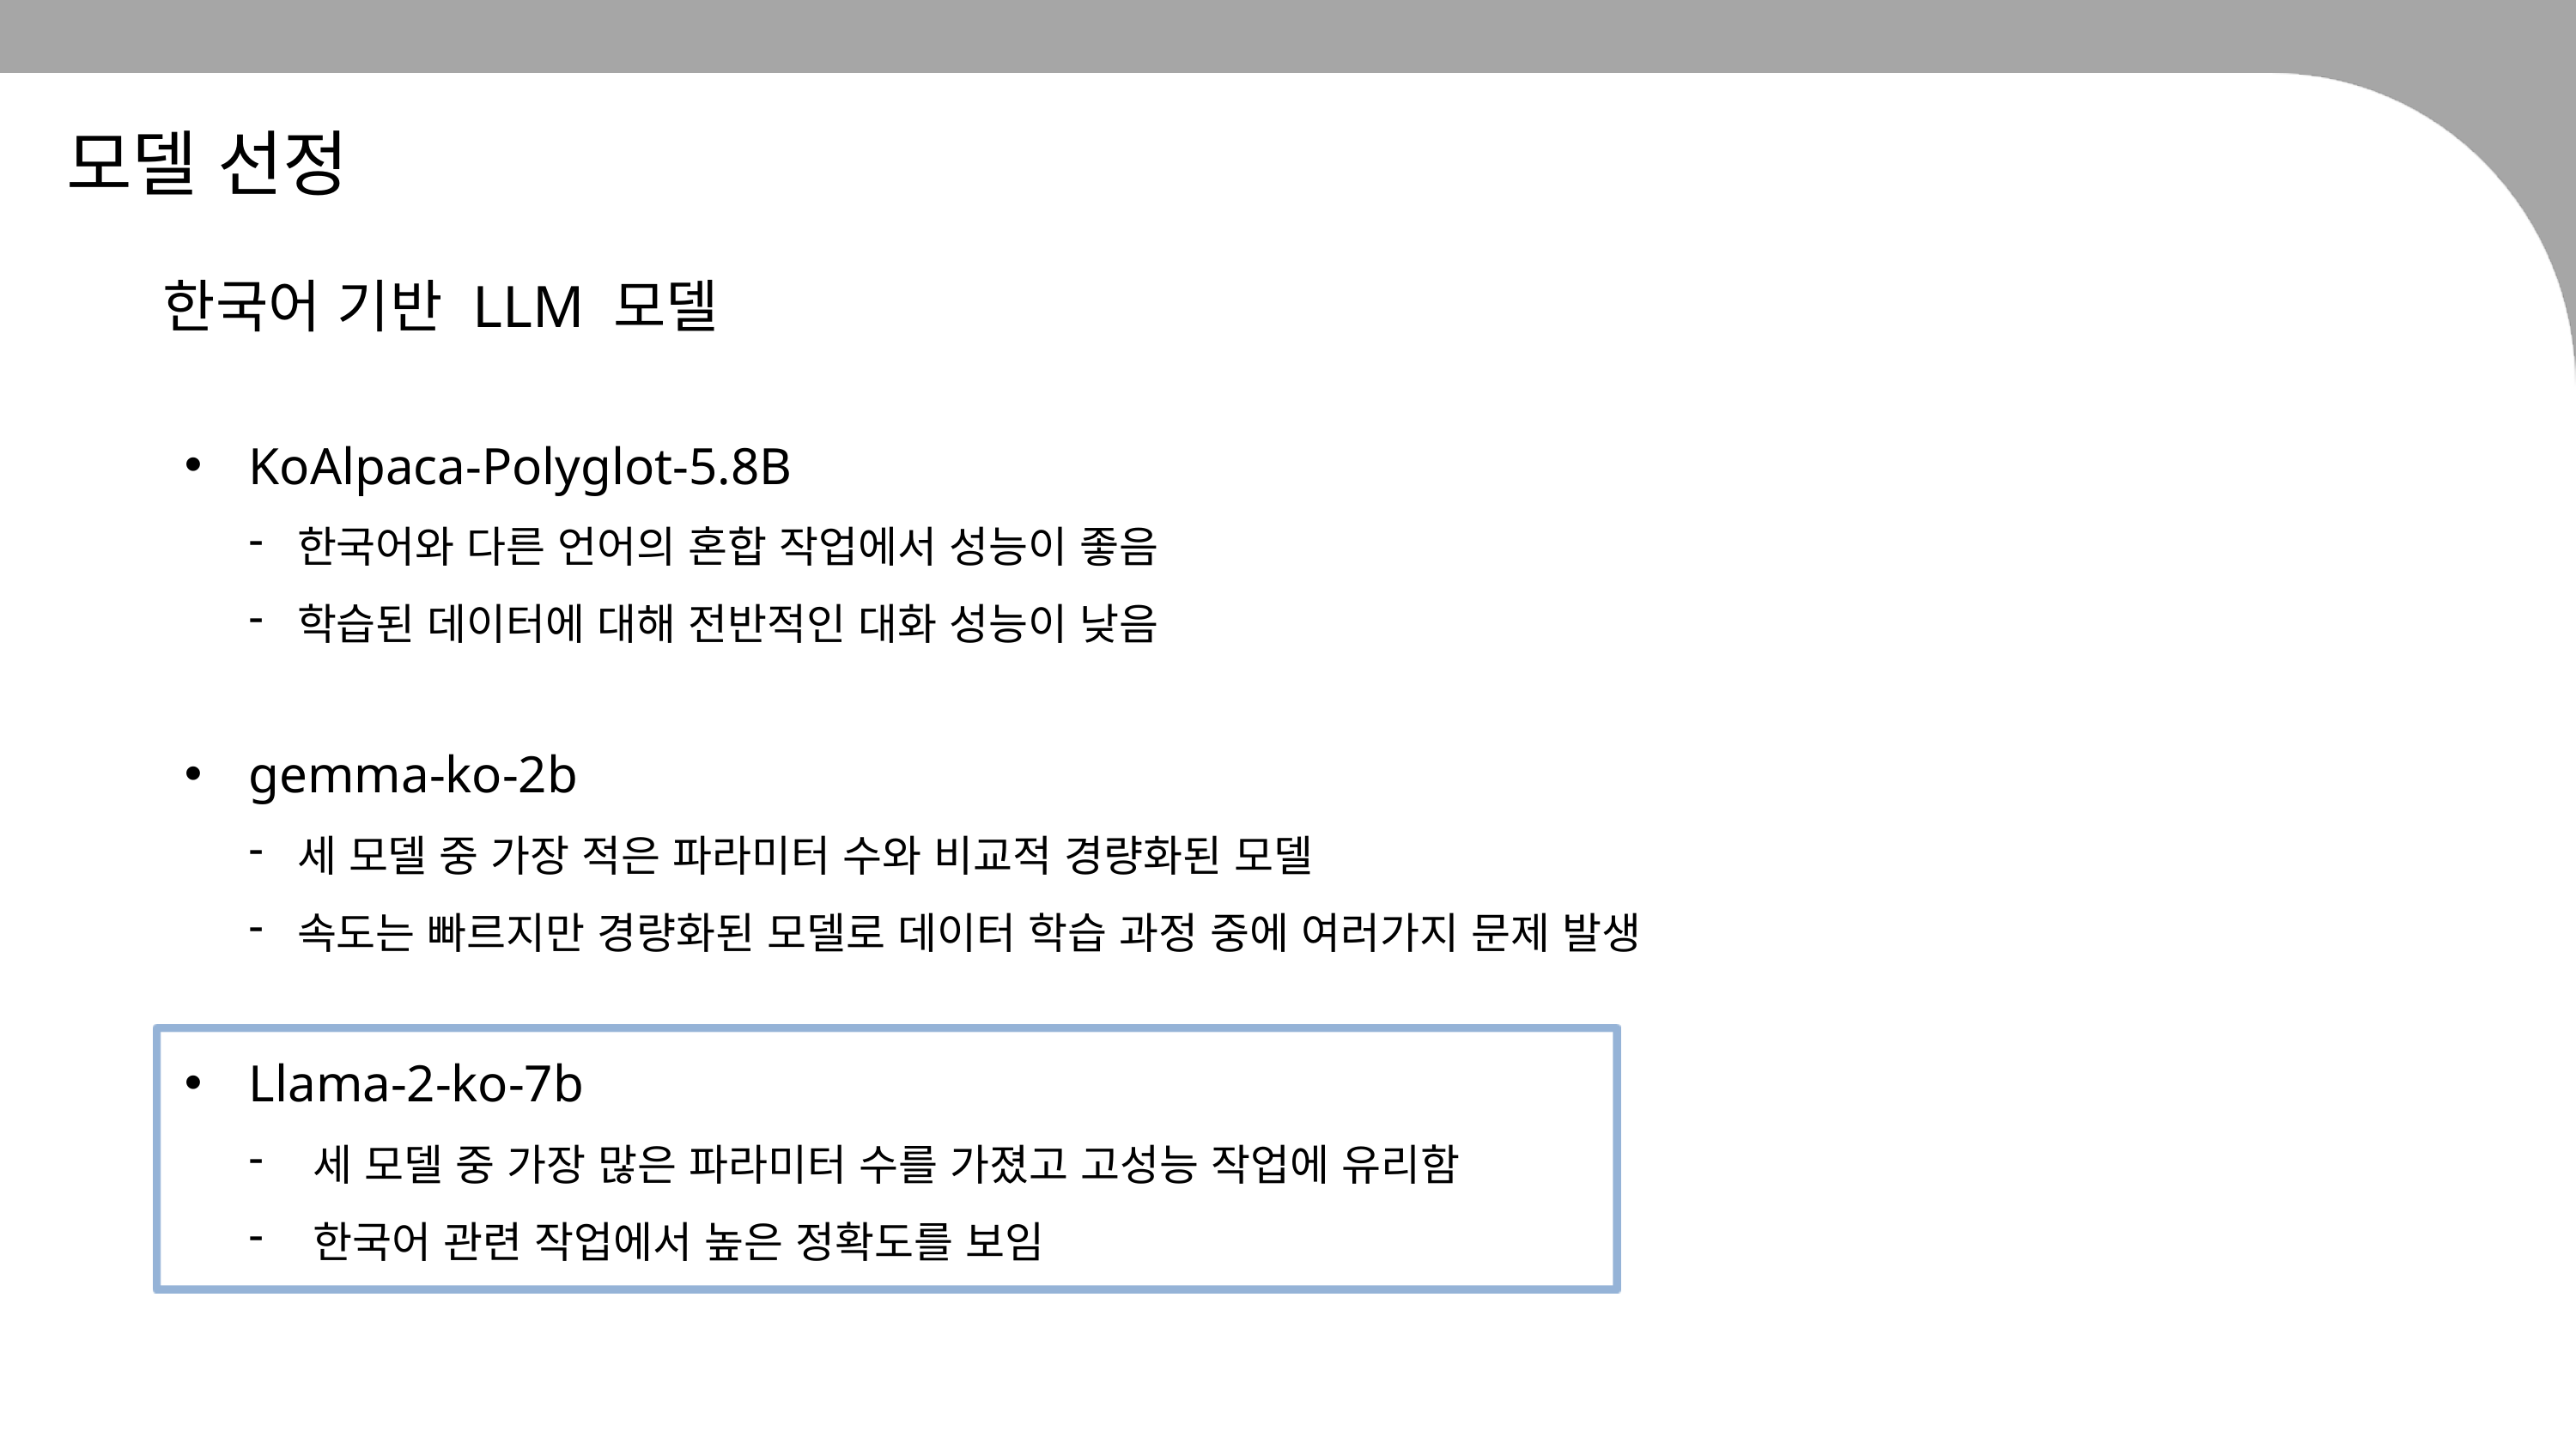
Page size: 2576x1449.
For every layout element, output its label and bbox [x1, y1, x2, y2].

text_box [0, 72, 2576, 1449]
picture [152, 1024, 1621, 1294]
